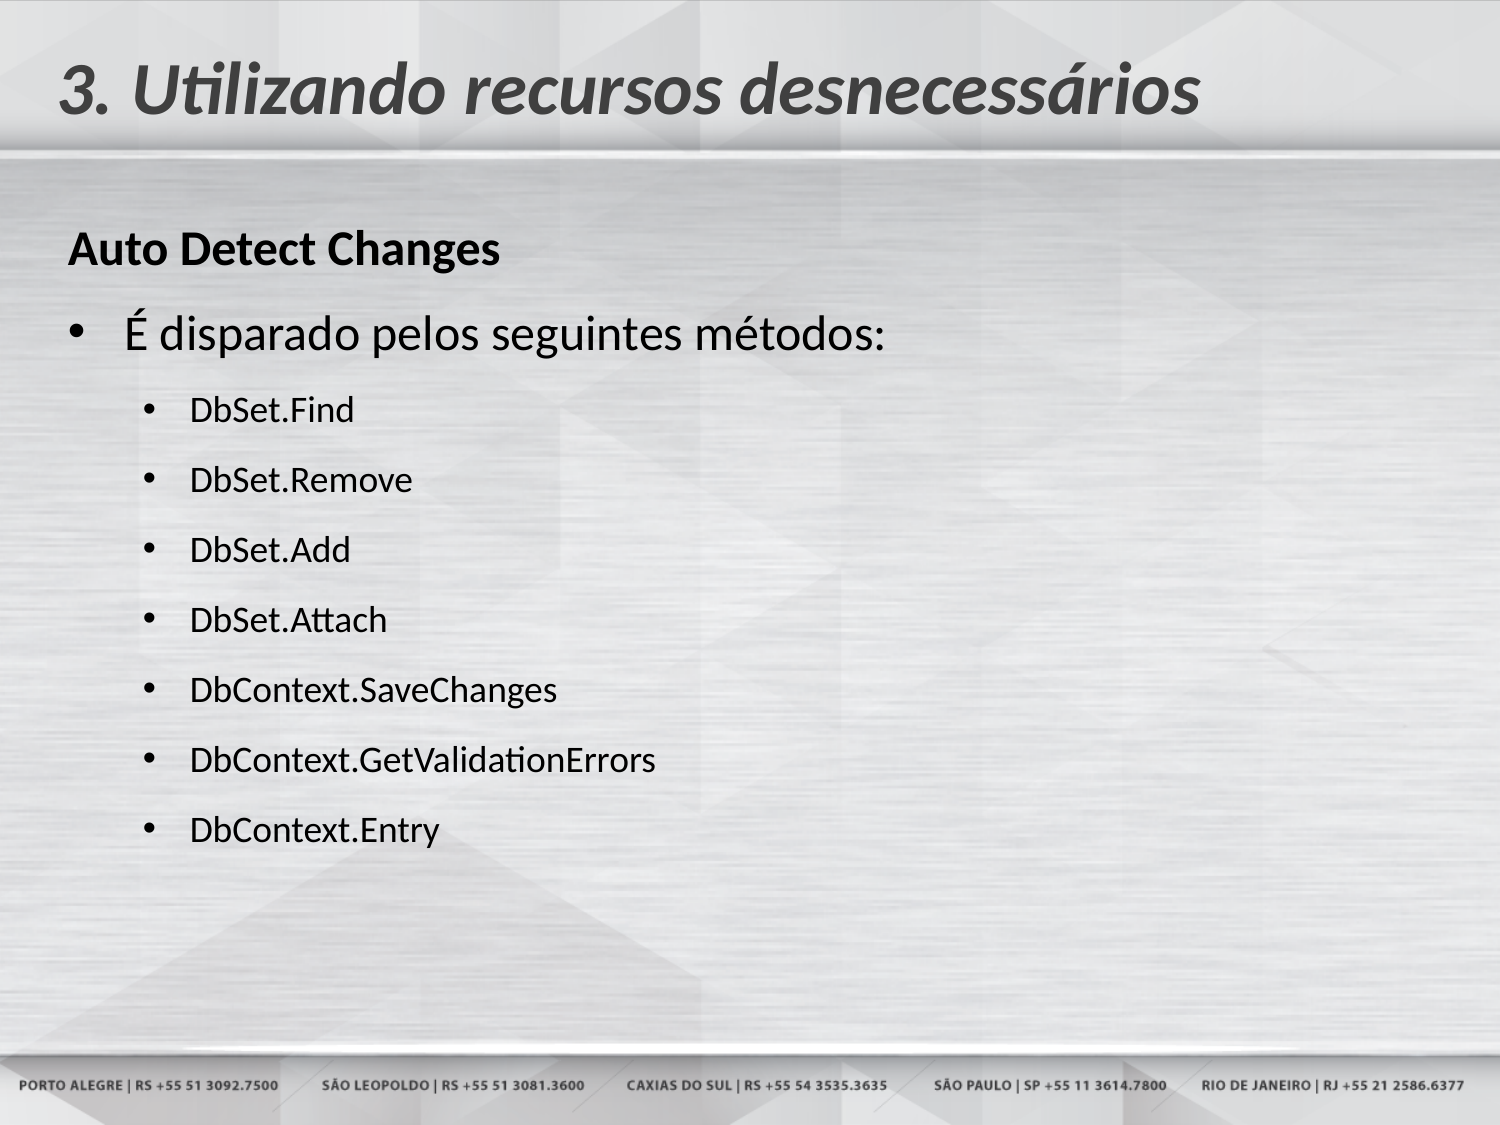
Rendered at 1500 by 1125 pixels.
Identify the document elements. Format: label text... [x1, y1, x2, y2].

picture [0, 0, 1500, 1125]
list Auto Detect Changes É disparado pelos seguintes métodos: DbSet.Find DbSet.Remove DbSet.Add DbSet.Attach DbContext.SaveChanges DbContext.GetValidationErrors DbContext.Entry [53, 208, 1412, 1035]
title 3. Utilizando recursos desnecessários [41, 0, 1459, 138]
